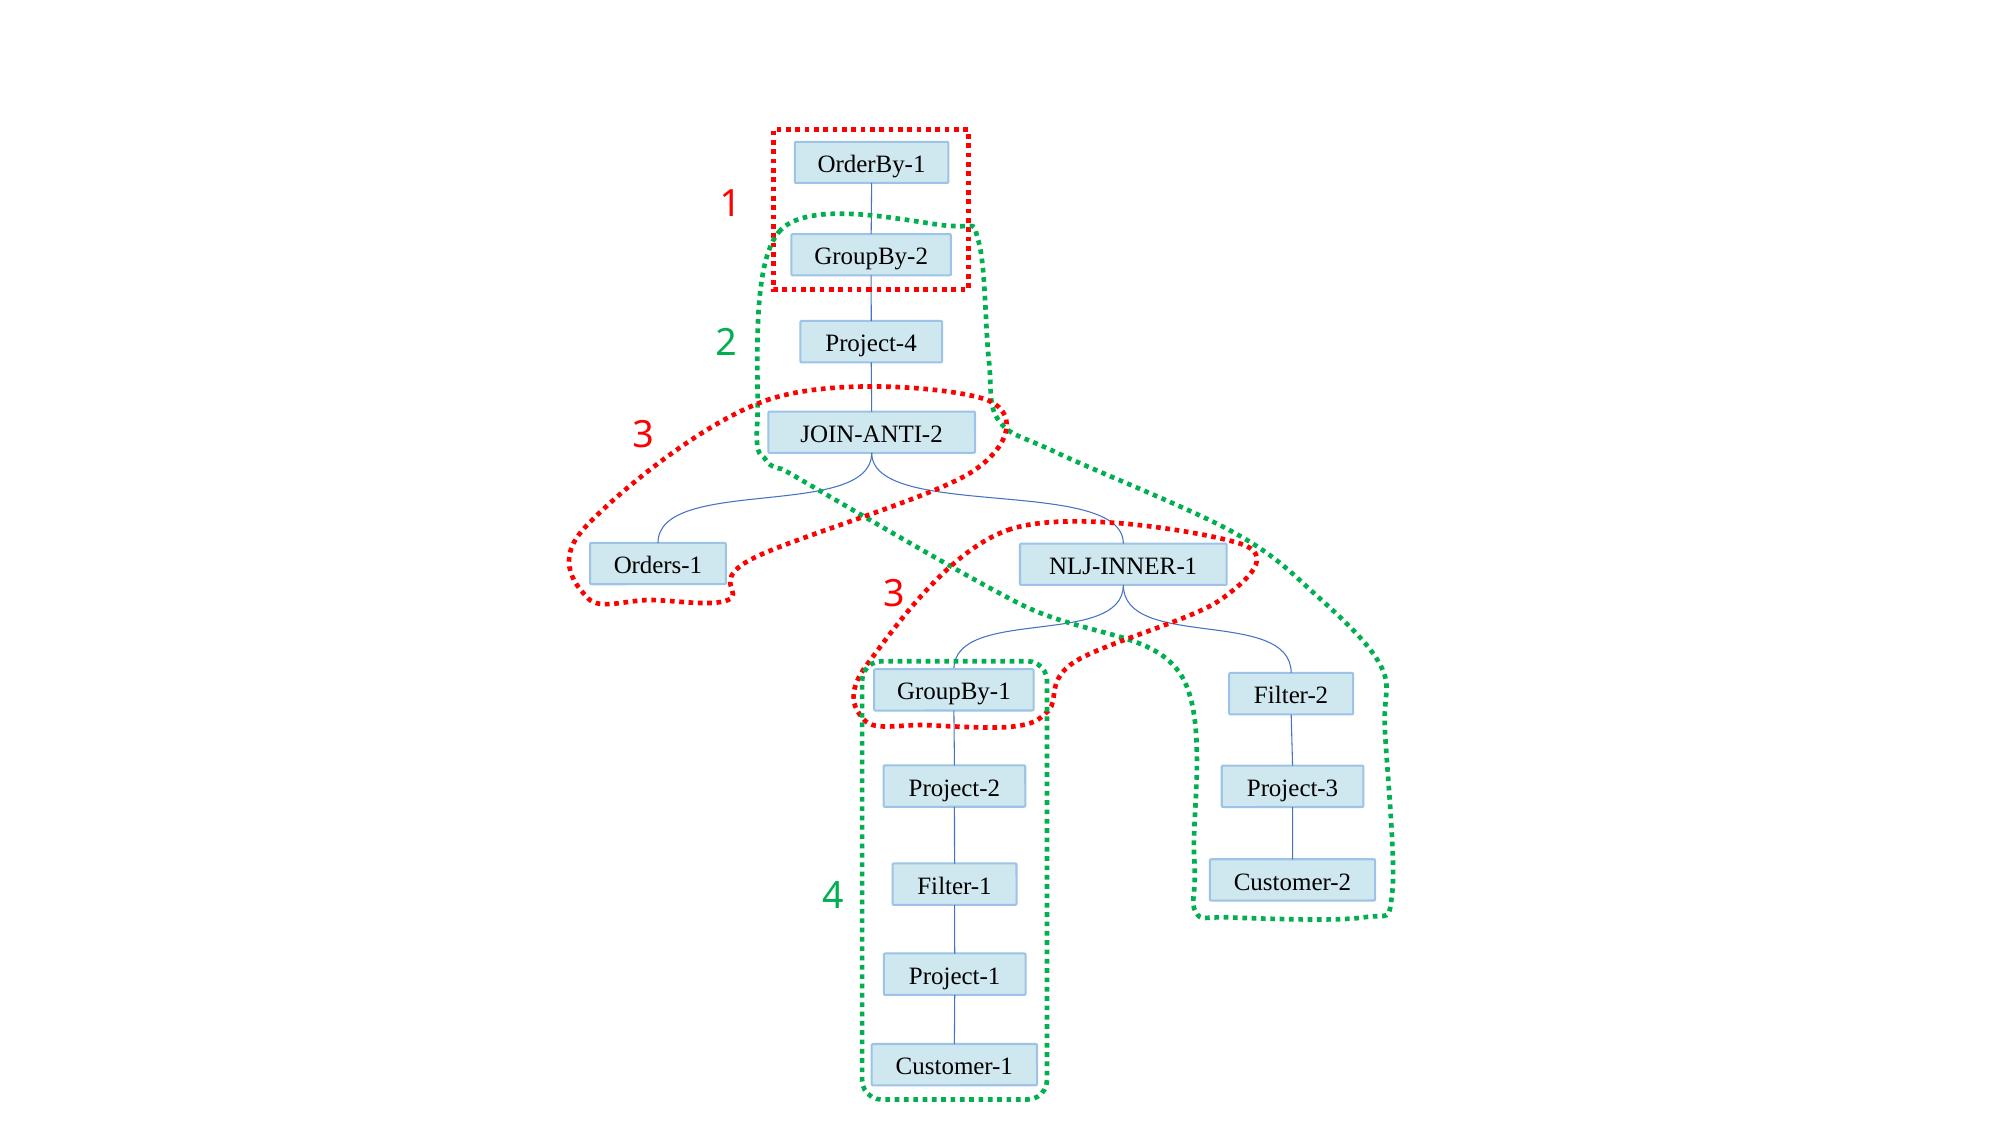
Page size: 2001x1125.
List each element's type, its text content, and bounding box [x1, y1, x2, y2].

text_box 1 [704, 171, 763, 232]
text_box 2 [700, 310, 759, 371]
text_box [952, 372, 1043, 625]
text_box [1043, 520, 1242, 660]
text_box [852, 564, 996, 718]
text_box [863, 485, 952, 566]
text_box 4 [807, 864, 866, 924]
text_box [1043, 445, 1395, 921]
text_box [861, 660, 1049, 1101]
text_box 3 [617, 402, 676, 462]
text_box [719, 391, 810, 605]
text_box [996, 542, 1081, 712]
text_box [772, 129, 969, 239]
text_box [1163, 544, 1252, 713]
text_box 3 [868, 561, 927, 621]
text_box [756, 212, 991, 391]
text_box [567, 422, 719, 606]
text_box [1252, 548, 1258, 573]
text_box [804, 385, 952, 537]
